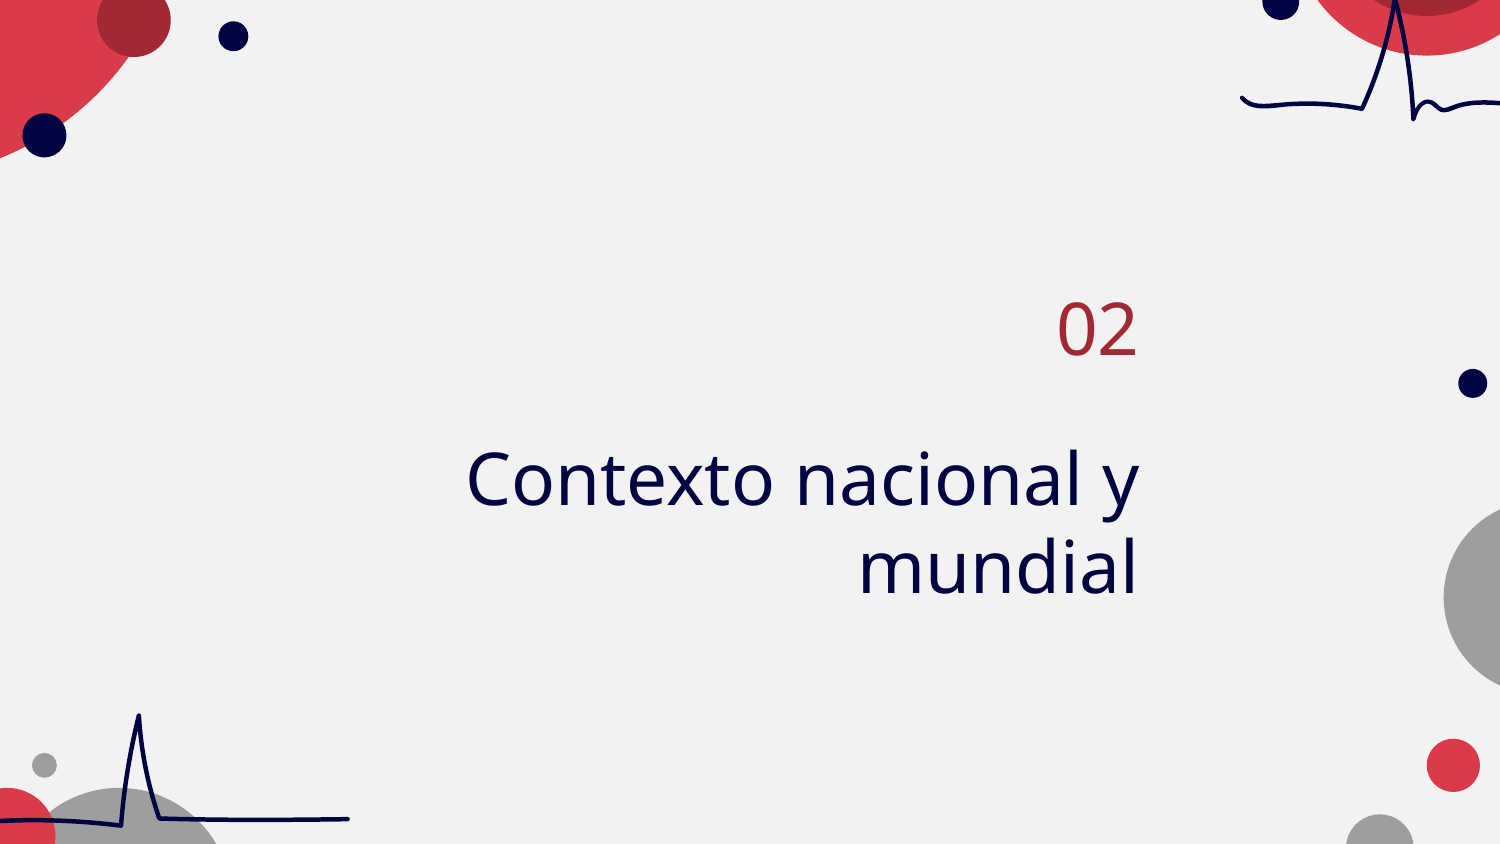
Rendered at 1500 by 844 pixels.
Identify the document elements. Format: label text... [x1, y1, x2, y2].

title Contexto nacional y mundial [254, 417, 1155, 555]
title 02 [945, 267, 1155, 417]
